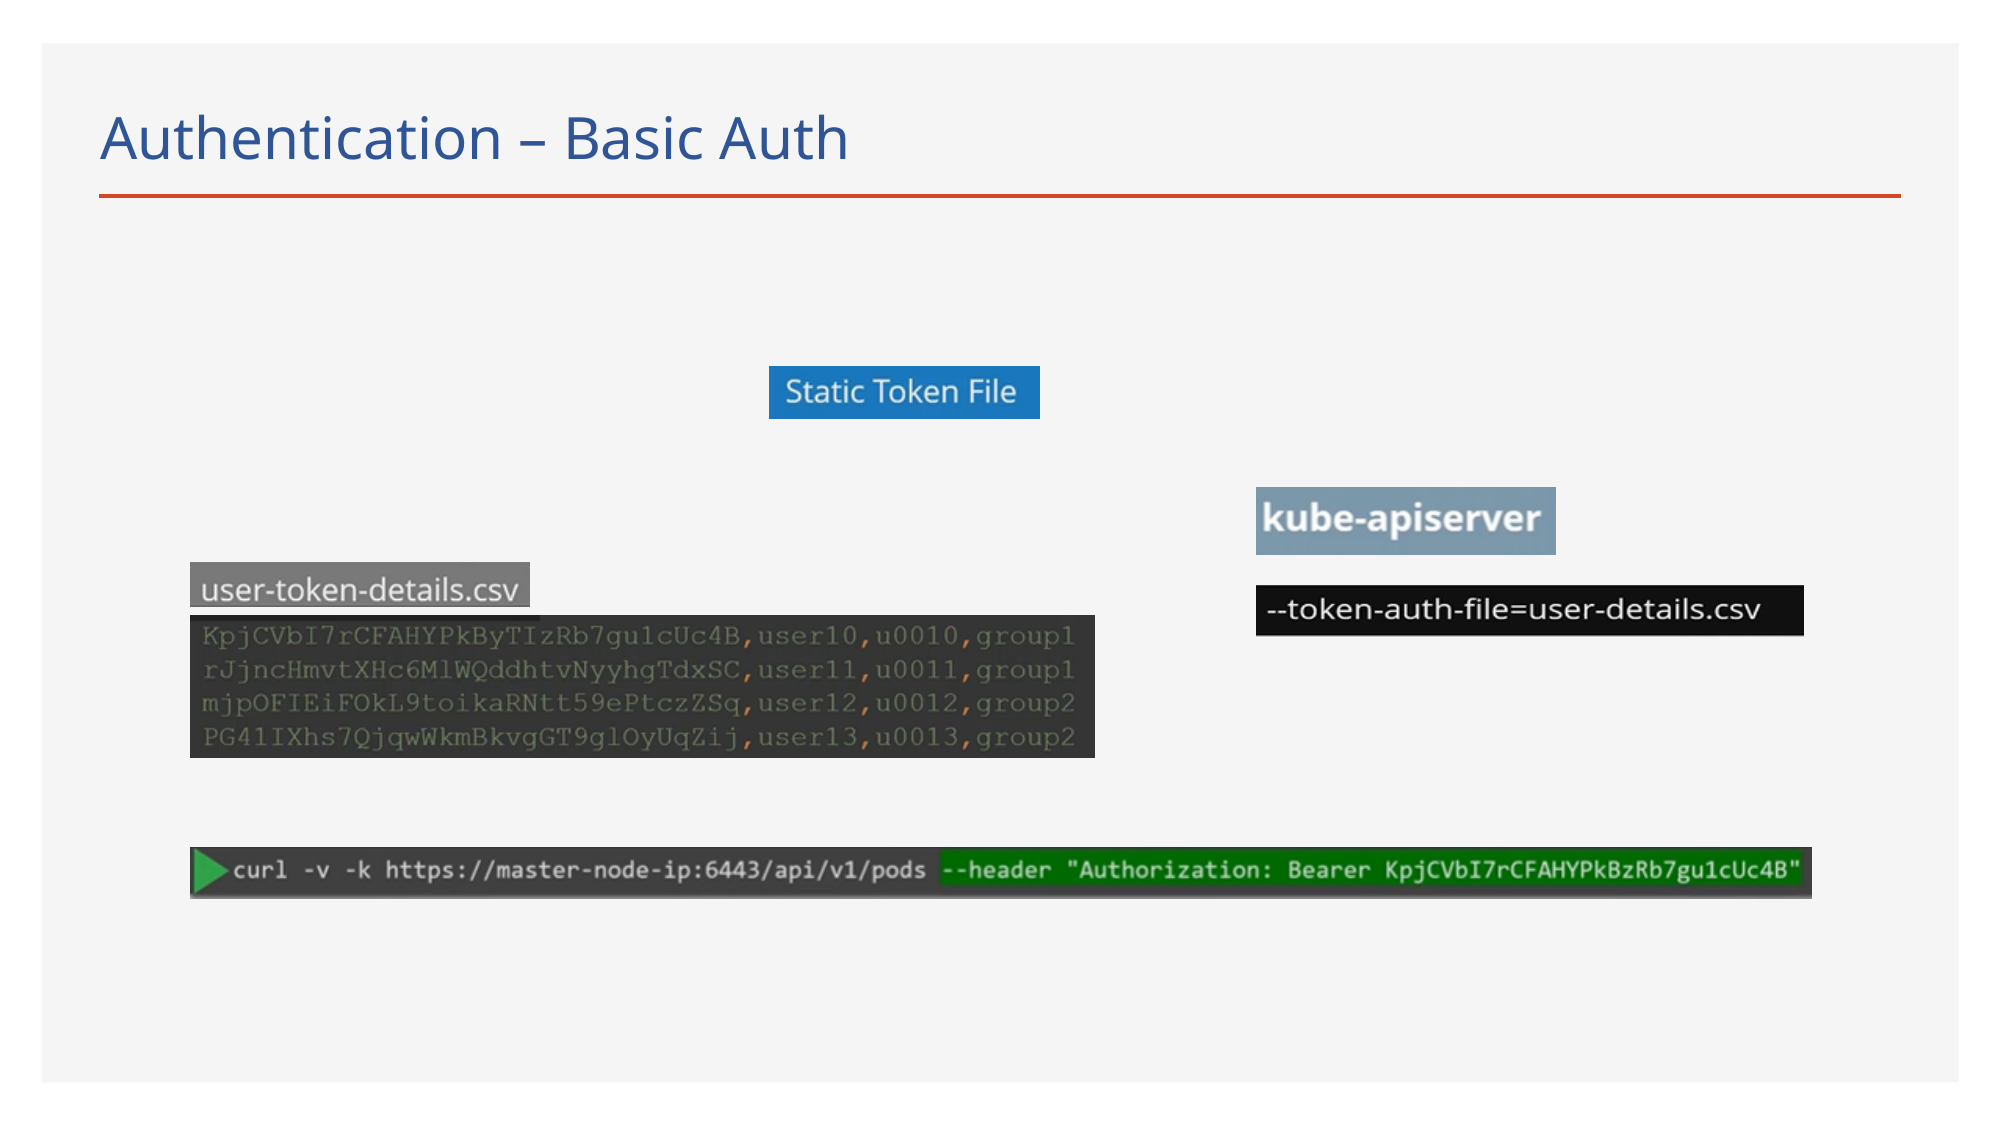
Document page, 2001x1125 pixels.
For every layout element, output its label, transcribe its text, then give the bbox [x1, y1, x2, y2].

picture [190, 562, 530, 607]
picture [1256, 487, 1556, 555]
picture [190, 615, 1095, 758]
picture [1256, 585, 1804, 638]
picture [190, 847, 1812, 899]
picture [769, 366, 1040, 419]
title Authentication – Basic Auth [85, 73, 1214, 179]
